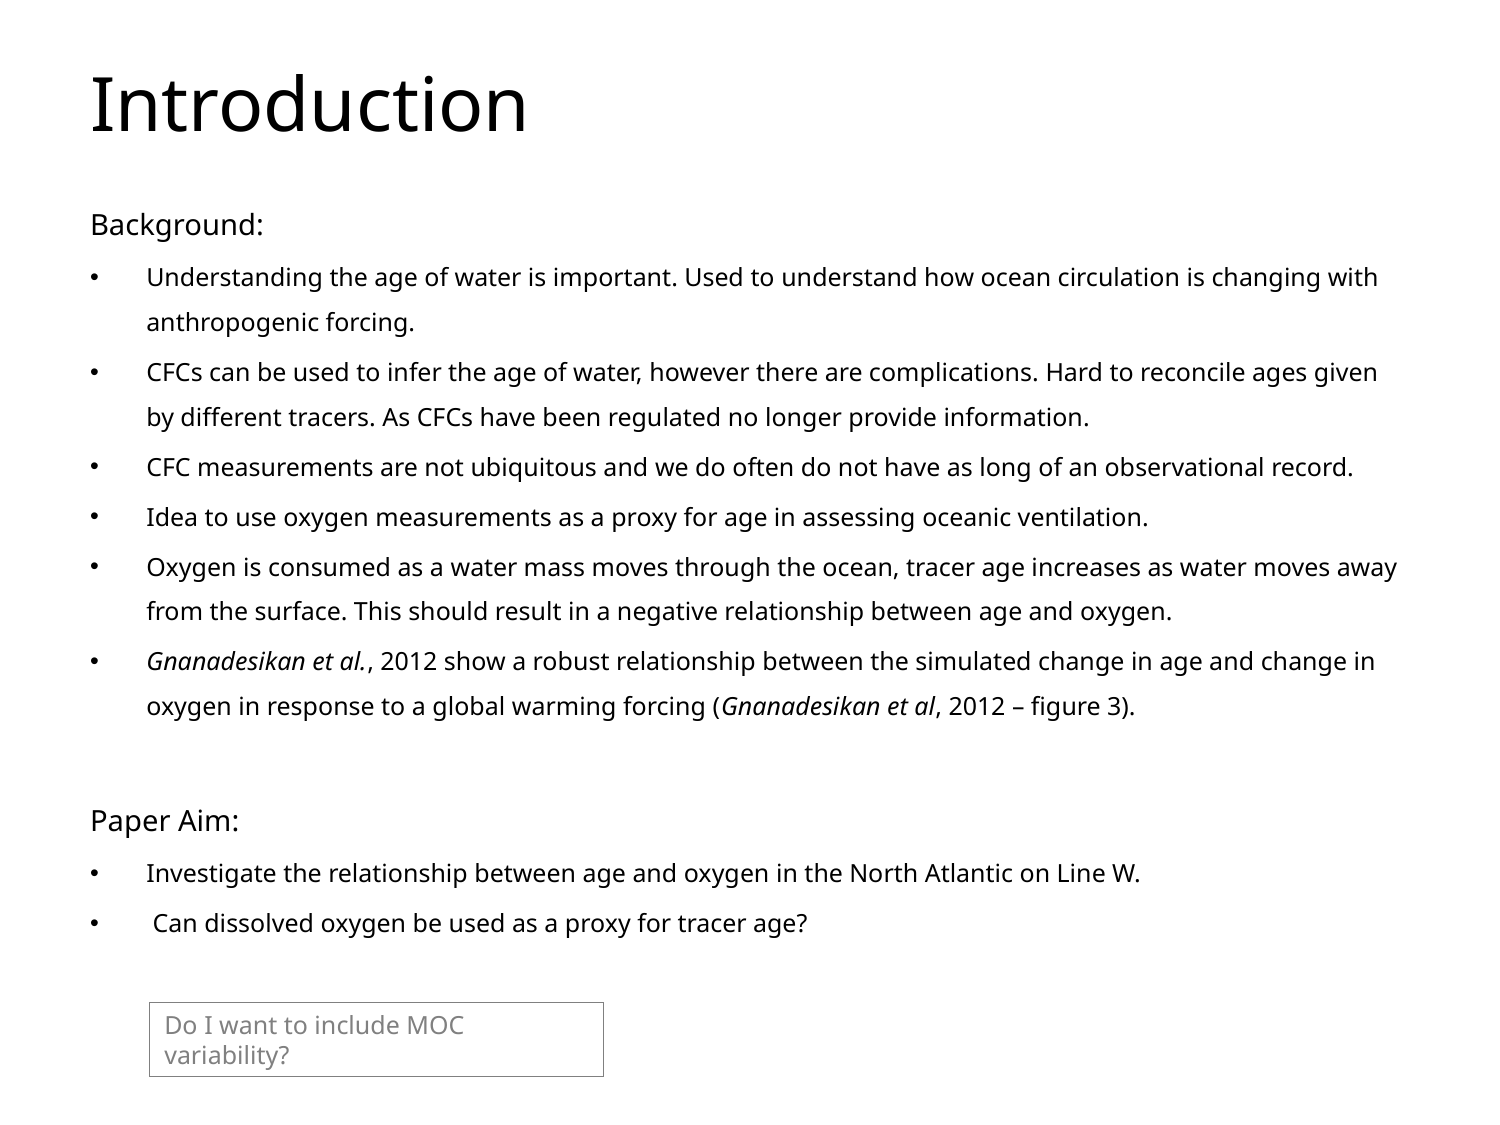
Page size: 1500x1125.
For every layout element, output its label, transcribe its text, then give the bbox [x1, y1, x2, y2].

text_box Do I want to include MOC variability? [149, 1002, 604, 1077]
title Introduction [75, 45, 1425, 159]
list Background: Understanding the age of water is important. Used to understand how ocean circulation is changing with anthropogenic forcing. CFCs can be used to infer the age of water, however there are complications. Hard to reconcile ages given by different tracers. As CFCs have been regulated no longer provide information. CFC measurements are not ubiquitous and we do often do not have as long of an observational record. Idea to use oxygen measurements as a proxy for age in assessing oceanic ventilation. Oxygen is consumed as a water mass moves through the ocean, tracer age increases as water moves away from the surface. This should result in a negative relationship between age and oxygen. Gnanadesikan et al., 2012 show a robust relationship between the simulated change in age and change in oxygen in response to a global warming forcing (Gnanadesikan et al, 2012 – figure 3). Paper Aim: Investigate the relationship between age and oxygen in the North Atlantic on Line W. Can dissolved oxygen be used as a proxy for tracer age? [75, 181, 1425, 1005]
